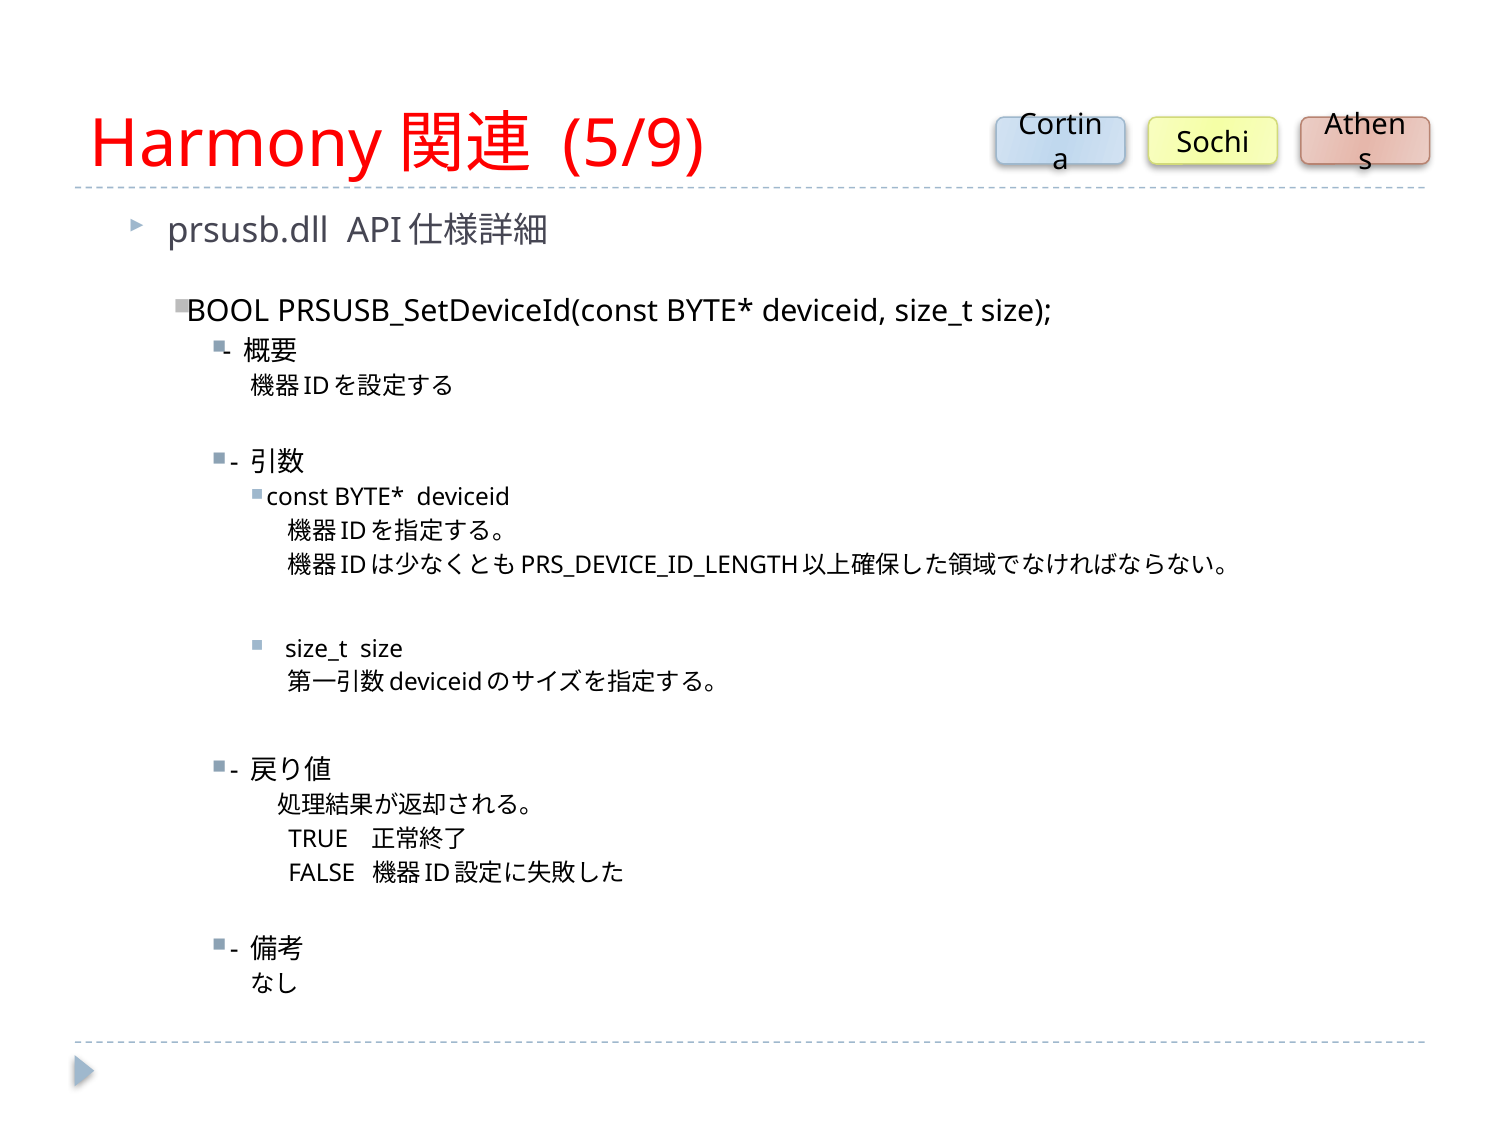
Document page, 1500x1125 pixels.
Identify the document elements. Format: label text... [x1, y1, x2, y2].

title Harmony関連 (5/9) [75, 24, 1425, 188]
text_box Athens [1300, 116, 1431, 165]
text_box Sochi [1147, 116, 1279, 165]
list prsusb.dll API仕様詳細 BOOL PRSUSB_SetDeviceId(const BYTE* deviceid, size_t size); - 概要 機器IDを設定する - 引数 const BYTE* deviceid 機器IDを指定する。 機器IDは少なくともPRS_DEVICE_ID_LENGTH以上確保した領域でなければならない。 size_t size 第一引数deviceidのサイズを指定する。 - 戻り値 処理結果が返却される。 TRUE 正常終了 FALSE 機器ID設定に失敗した - 備考 なし [75, 200, 1425, 1010]
text_box Cortina [995, 116, 1126, 165]
